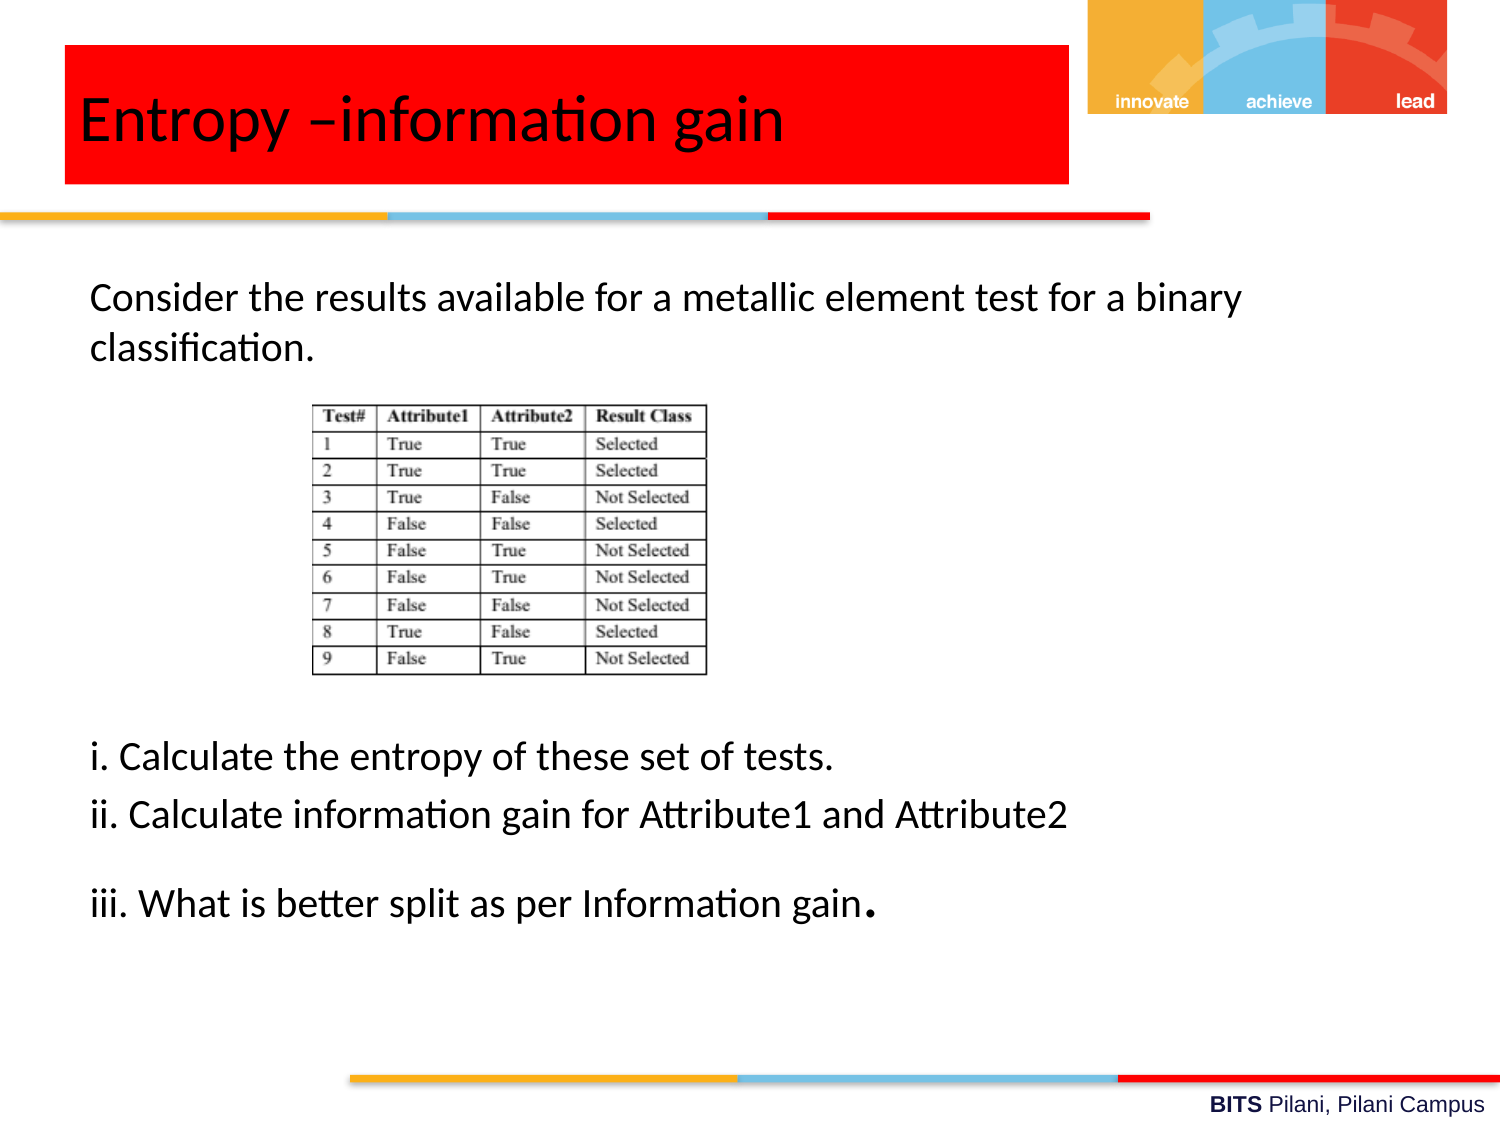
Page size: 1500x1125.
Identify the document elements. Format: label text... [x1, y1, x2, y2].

picture [312, 396, 709, 677]
picture [1087, 0, 1448, 114]
text_box Entropy –information gain [64, 45, 1069, 185]
text_box Consider the results available for a metallic element test for a binary classification. i. Calculate the entropy of these set of tests. ii. Calculate information gain for Attribute1 and Attribute2 iii. What is better split as per Information gain. [75, 262, 1425, 1005]
